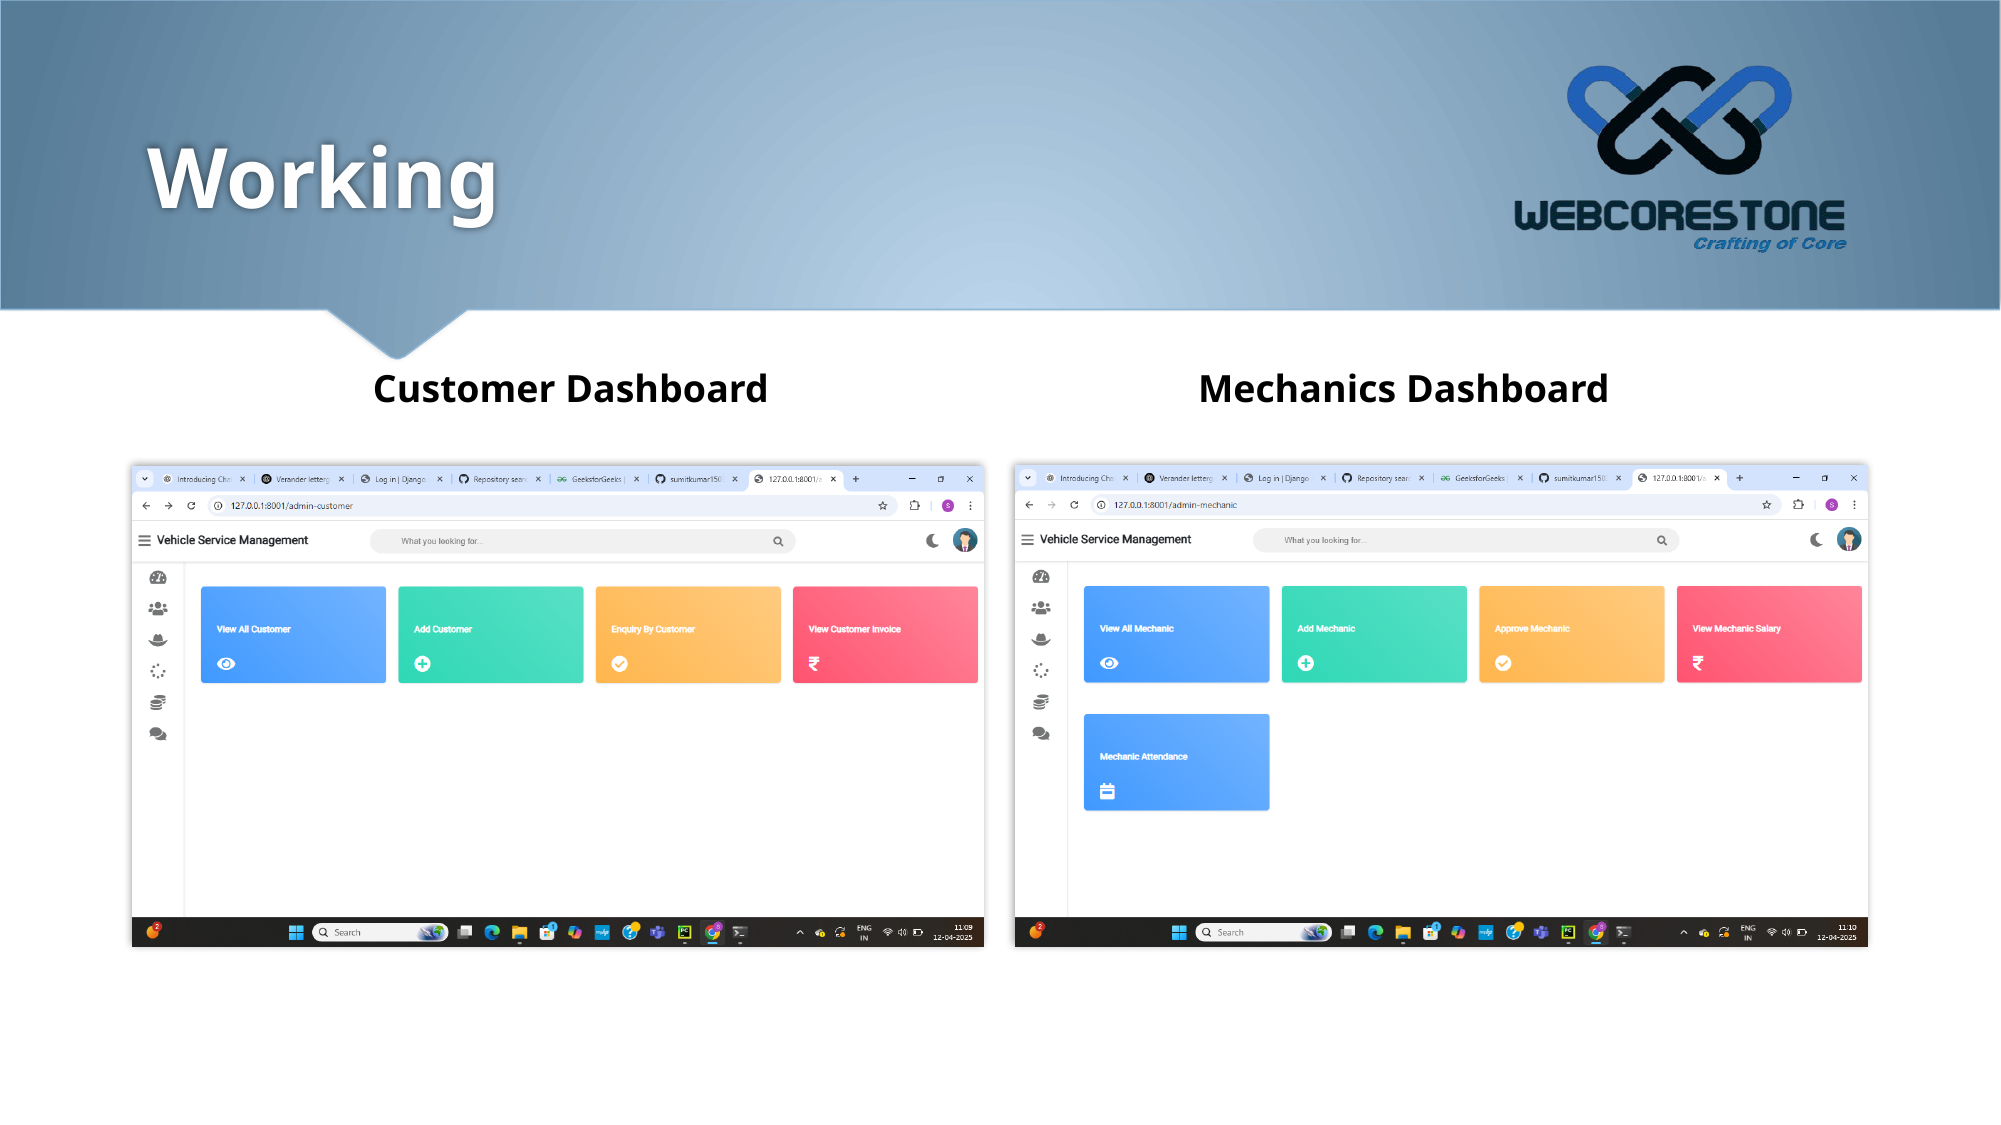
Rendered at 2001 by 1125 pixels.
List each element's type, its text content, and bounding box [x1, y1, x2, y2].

text_box Mechanics Dashboard [1134, 357, 1678, 418]
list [1014, 465, 1868, 947]
picture [1462, 0, 1894, 263]
title Working [132, 73, 1288, 233]
text_box Customer Dashboard [358, 357, 882, 418]
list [132, 466, 984, 947]
